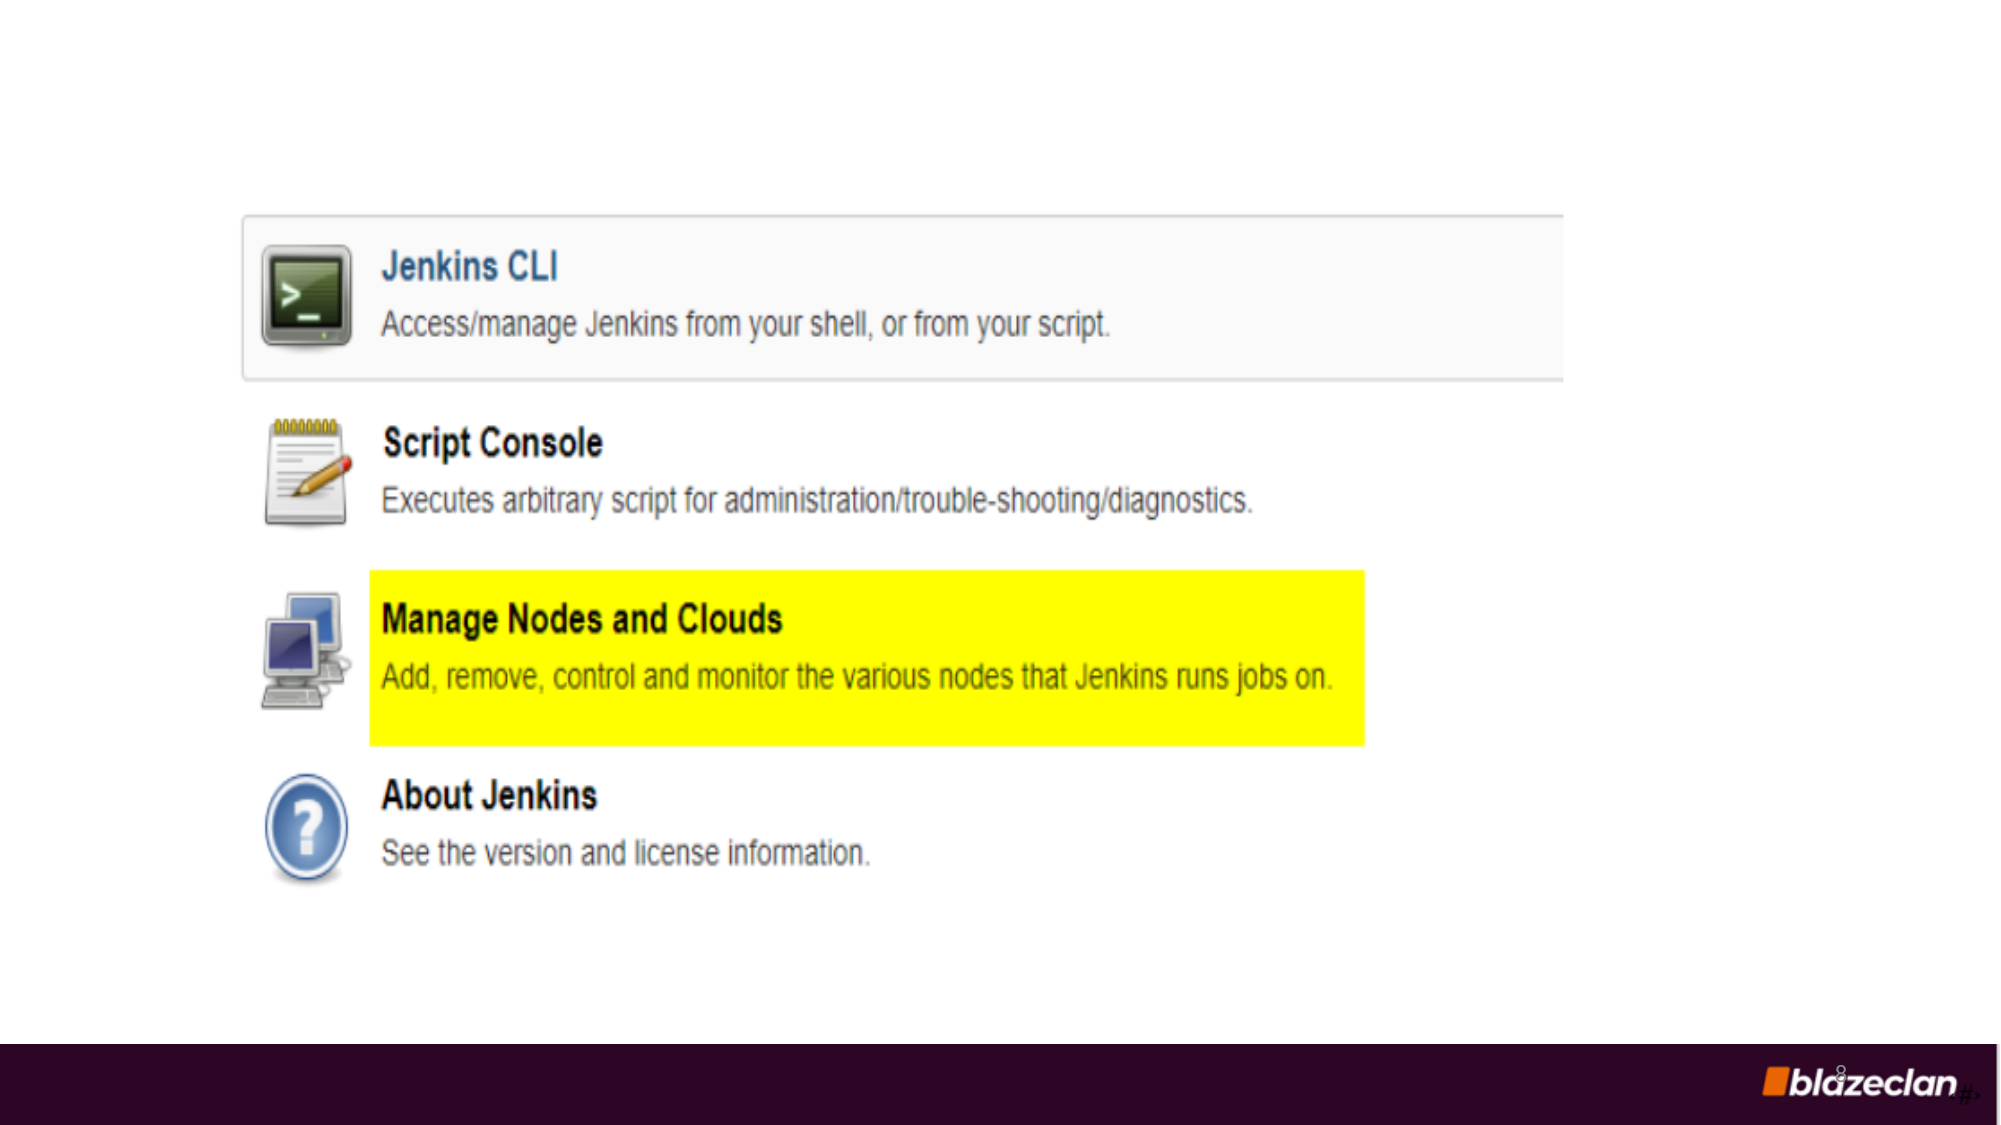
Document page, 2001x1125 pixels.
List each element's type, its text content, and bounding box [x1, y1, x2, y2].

slide_number 8 [1412, 1042, 1863, 1103]
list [176, 149, 1666, 988]
picture [0, 1044, 2000, 1125]
